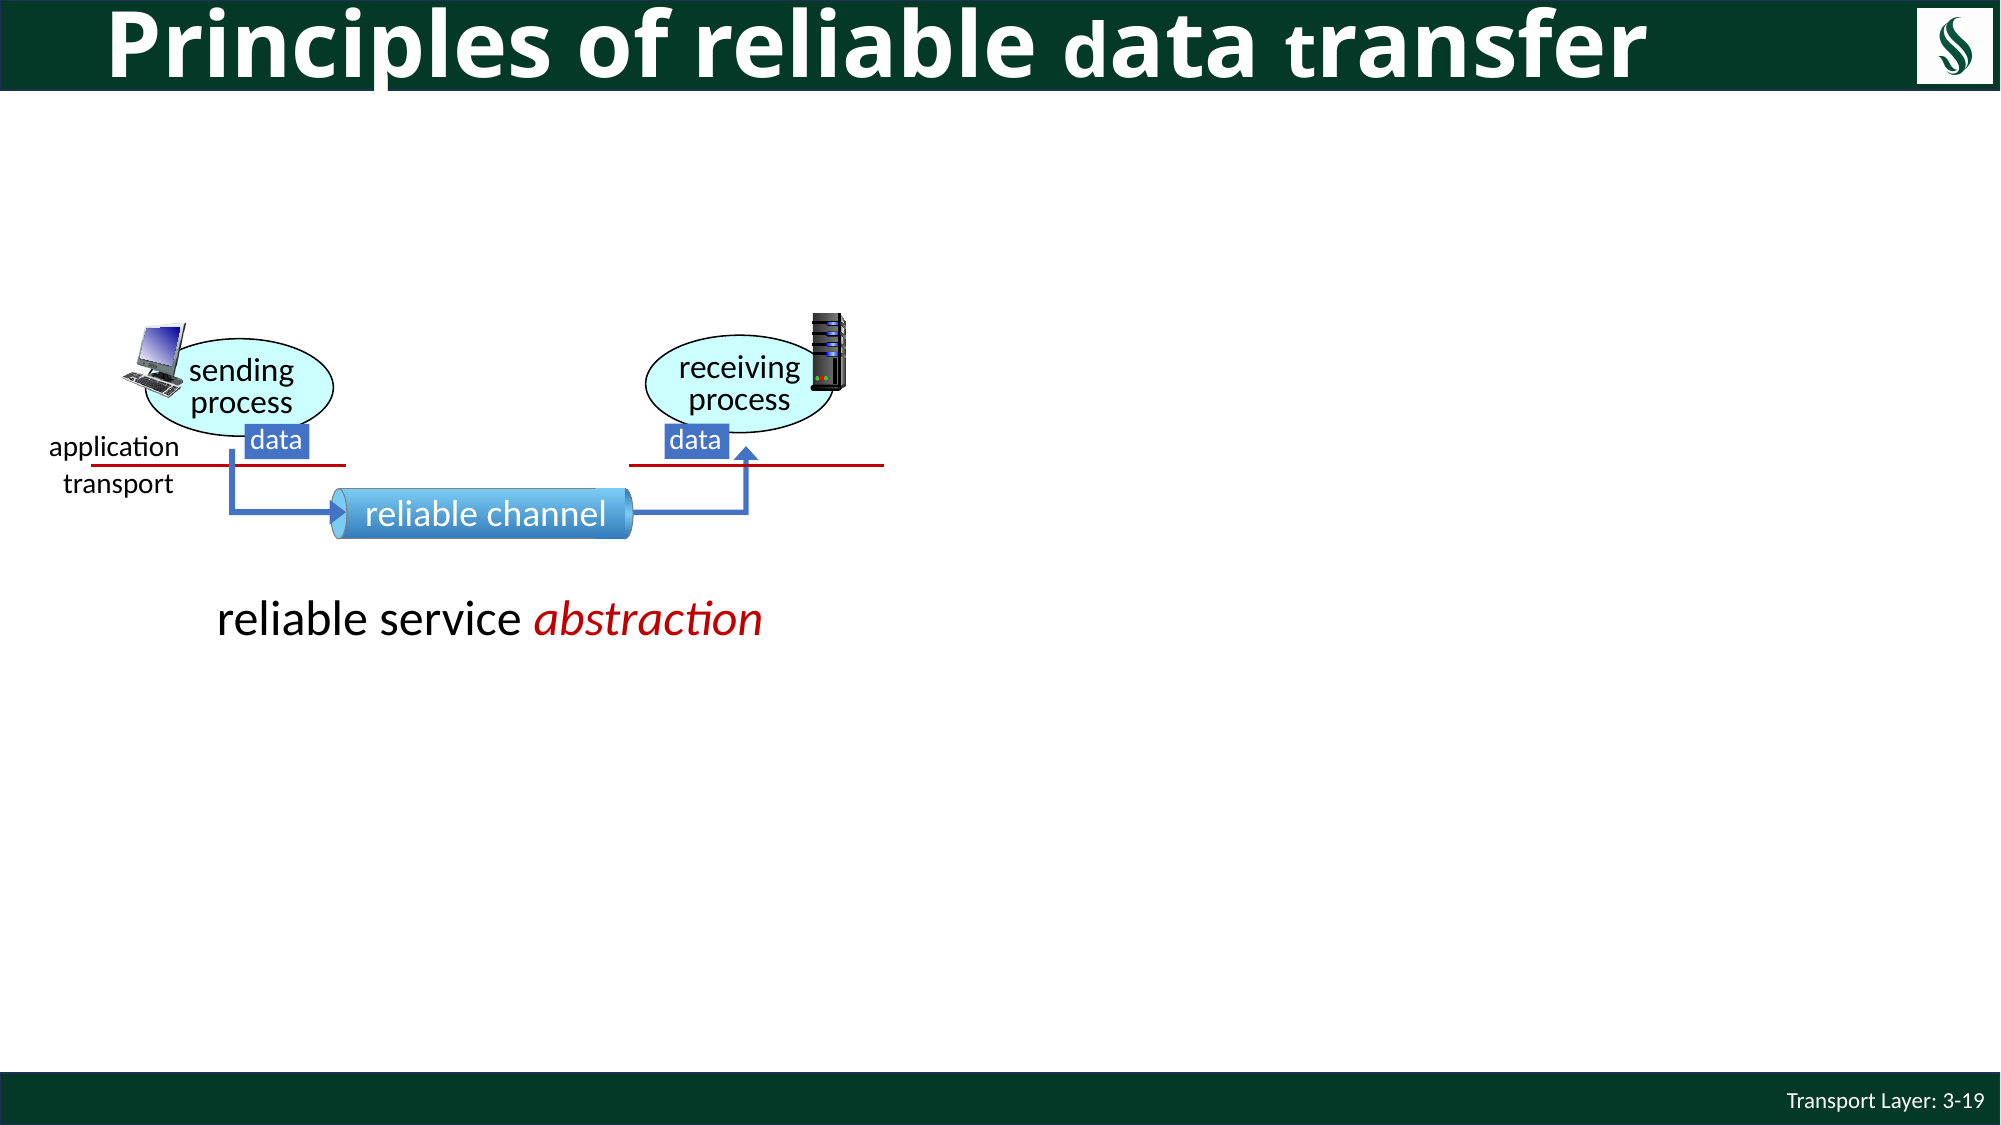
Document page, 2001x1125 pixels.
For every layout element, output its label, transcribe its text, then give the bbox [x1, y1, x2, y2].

slide_number Transport Layer: 3-19 [1550, 1072, 2000, 1125]
picture [1917, 8, 1993, 84]
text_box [39, 313, 884, 654]
title Principles of reliable data transfer [89, 0, 1911, 121]
